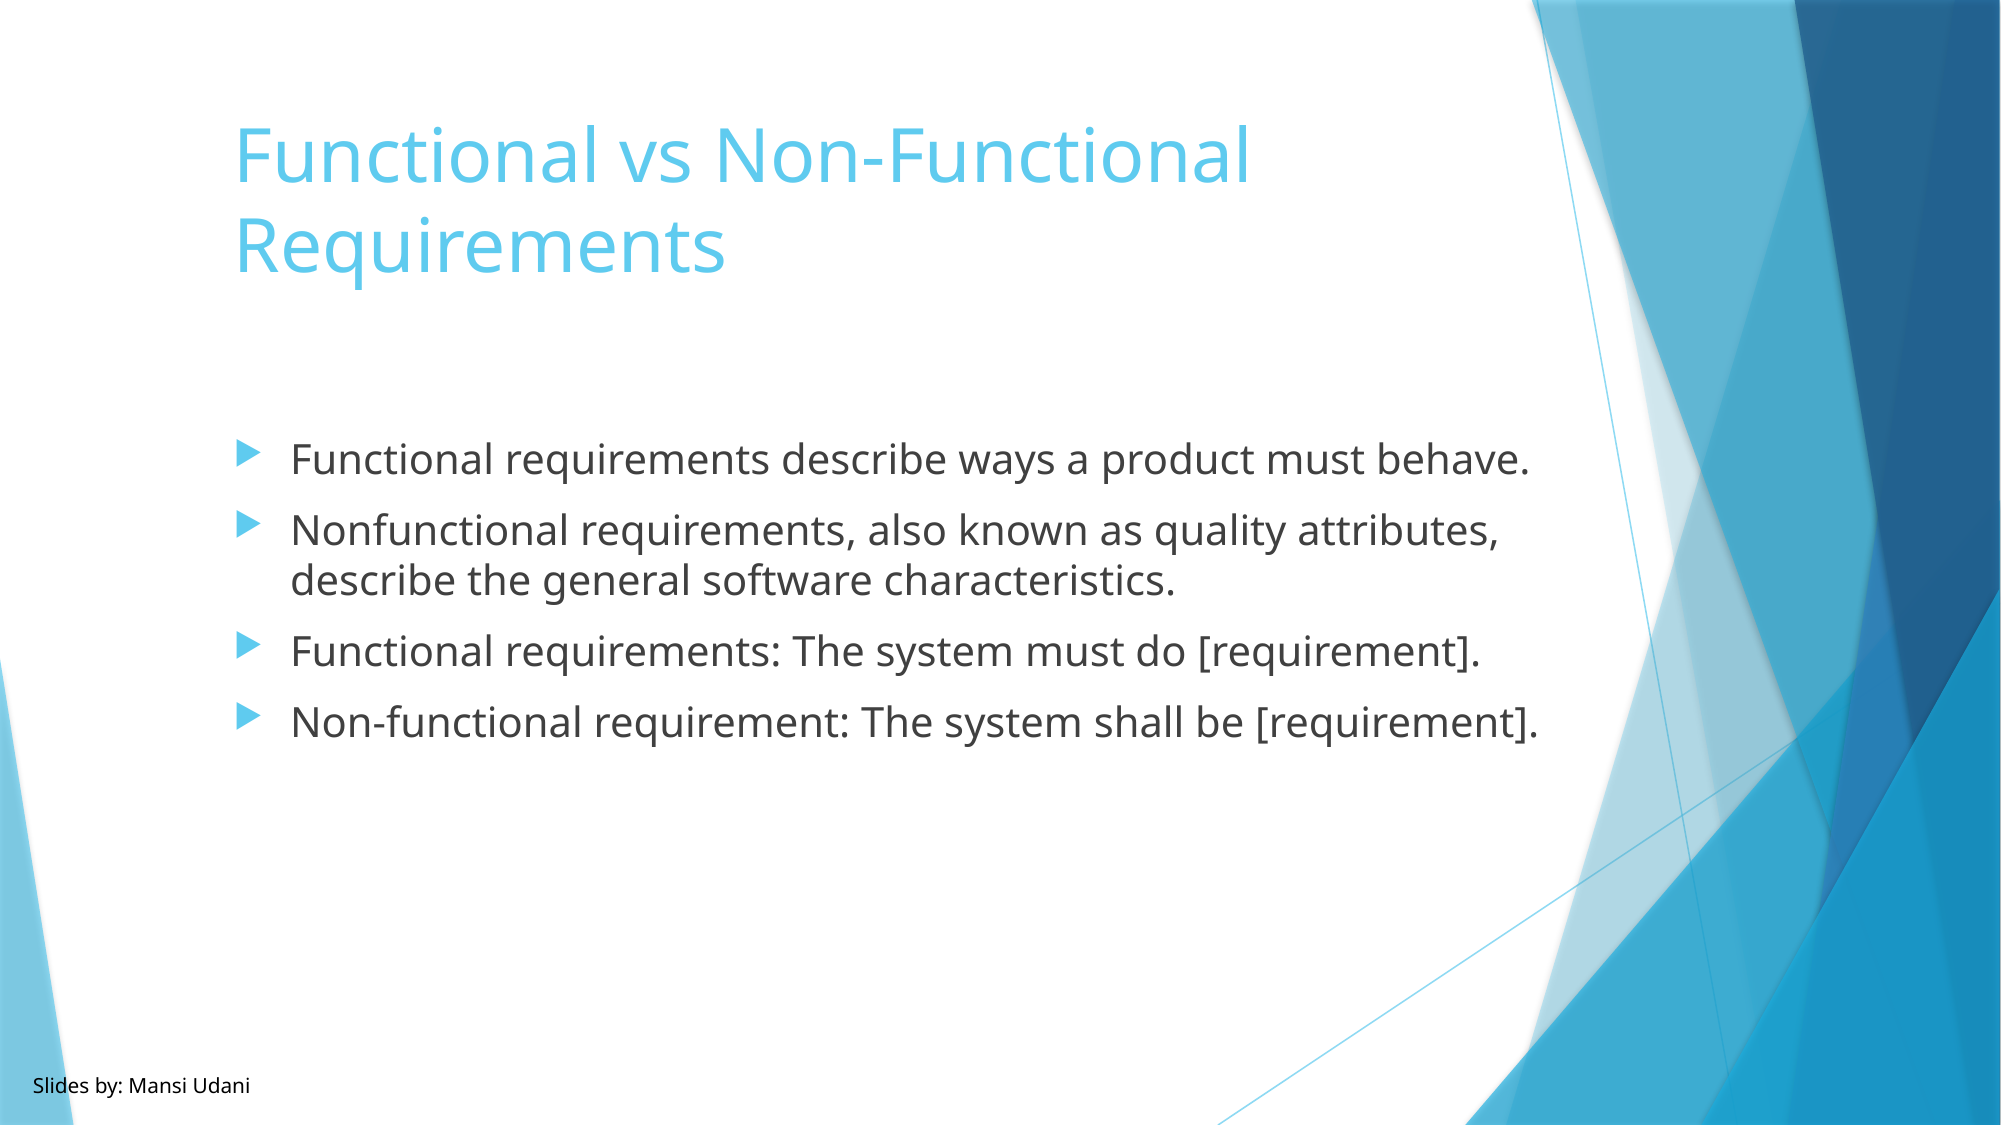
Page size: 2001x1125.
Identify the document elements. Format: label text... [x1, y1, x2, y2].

title Functional vs Non-Functional Requirements [218, 99, 1629, 317]
list Functional requirements describe ways a product must behave. Nonfunctional requirements, also known as quality attributes, describe the general software characteristics. Functional requirements: The system must do [requirement]. Non-functional requirement: The system shall be [requirement]. [218, 354, 1609, 917]
